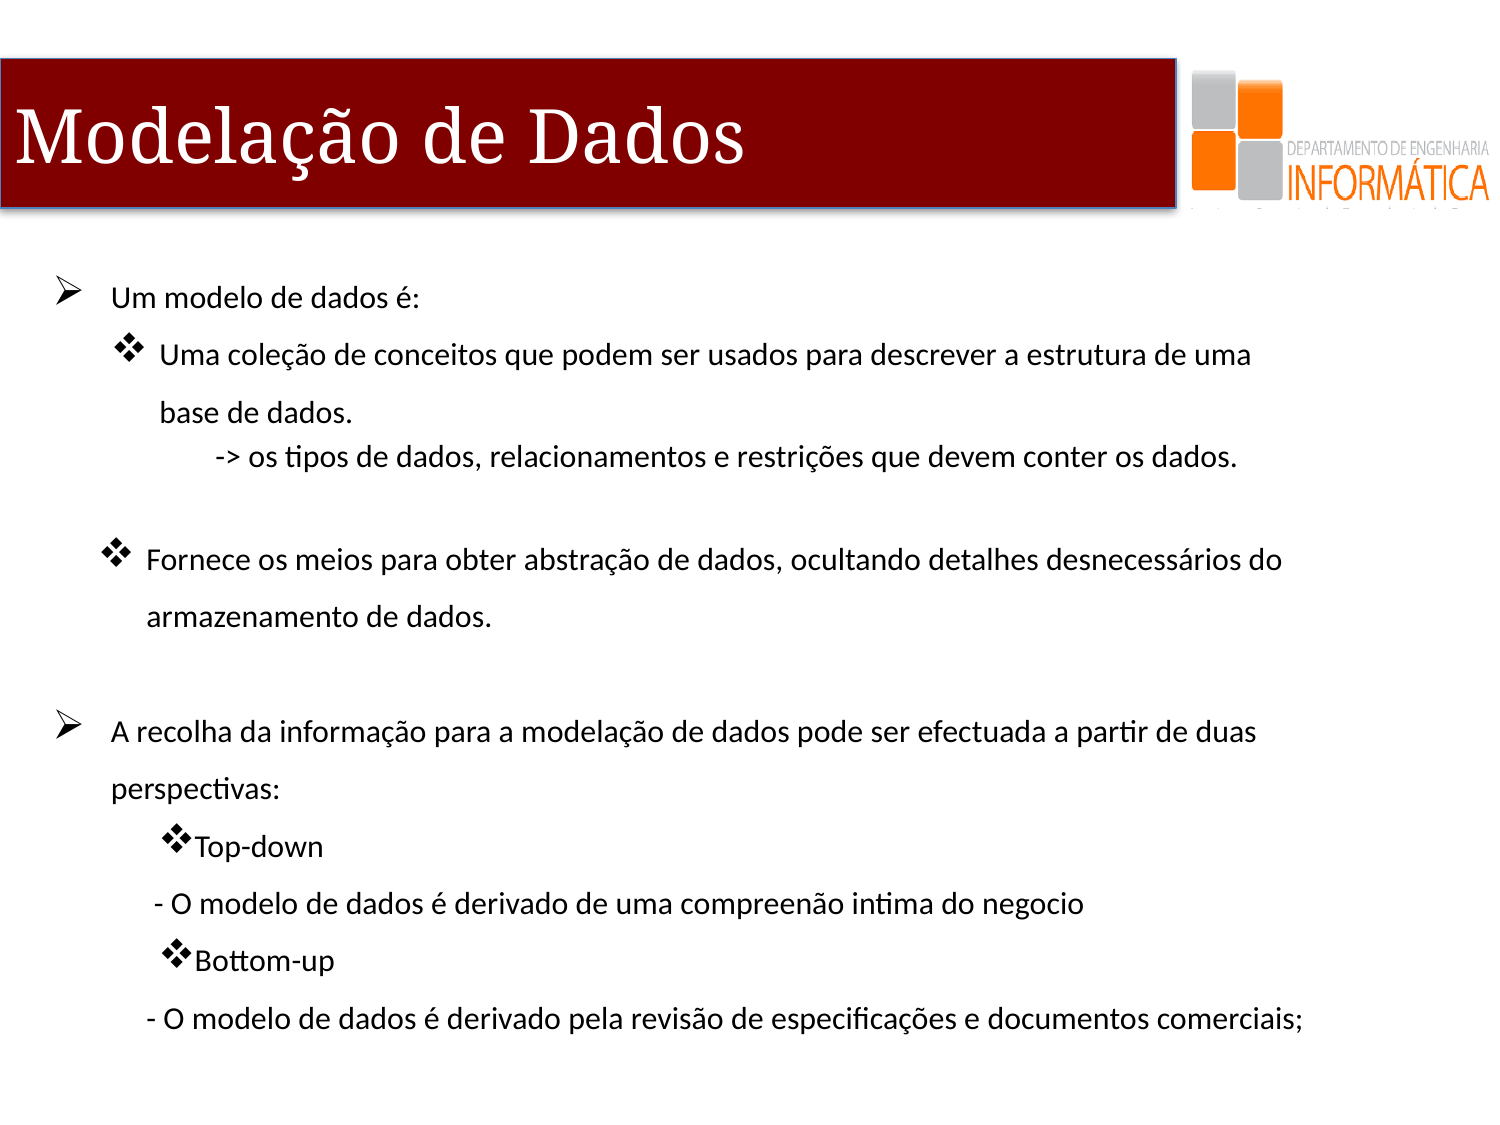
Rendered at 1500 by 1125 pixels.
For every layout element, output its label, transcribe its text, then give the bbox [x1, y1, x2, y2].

list Um modelo de dados é: Uma coleção de conceitos que podem ser usados para descrever a estrutura de uma base de dados. -> os tipos de dados, relacionamentos e restrições que devem conter os dados. Fornece os meios para obter abstração de dados, ocultando detalhes desnecessários do armazenamento de dados. A recolha da informação para a modelação de dados pode ser efectuada a partir de duas perspectivas: Top-down - O modelo de dados é derivado de uma compreenão intima do negocio Bottom-up - O modelo de dados é derivado pela revisão de especificações e documentos comerciais; [37, 249, 1325, 1050]
picture [1180, 58, 1500, 209]
